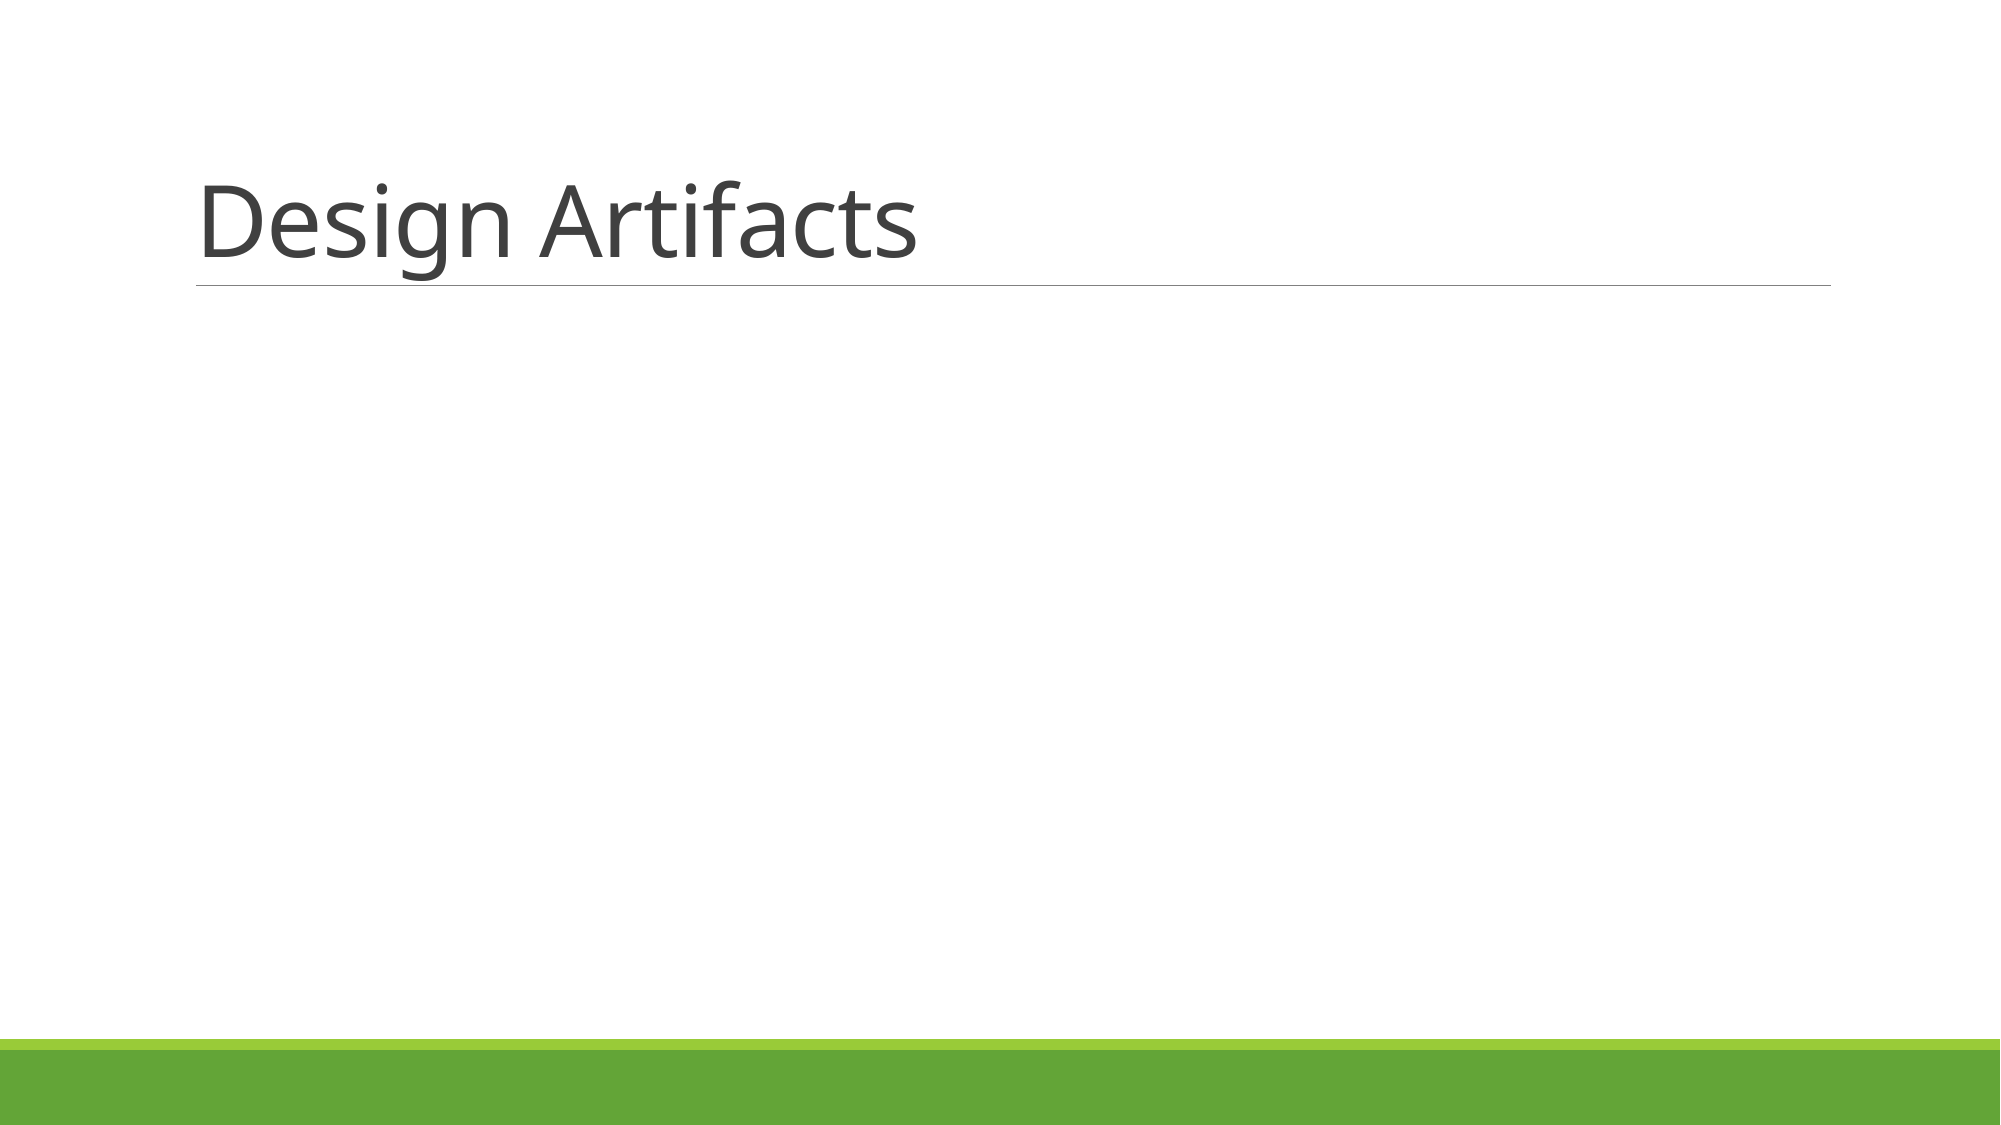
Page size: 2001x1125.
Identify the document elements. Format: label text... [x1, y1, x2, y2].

title Design Artifacts [180, 47, 1830, 285]
